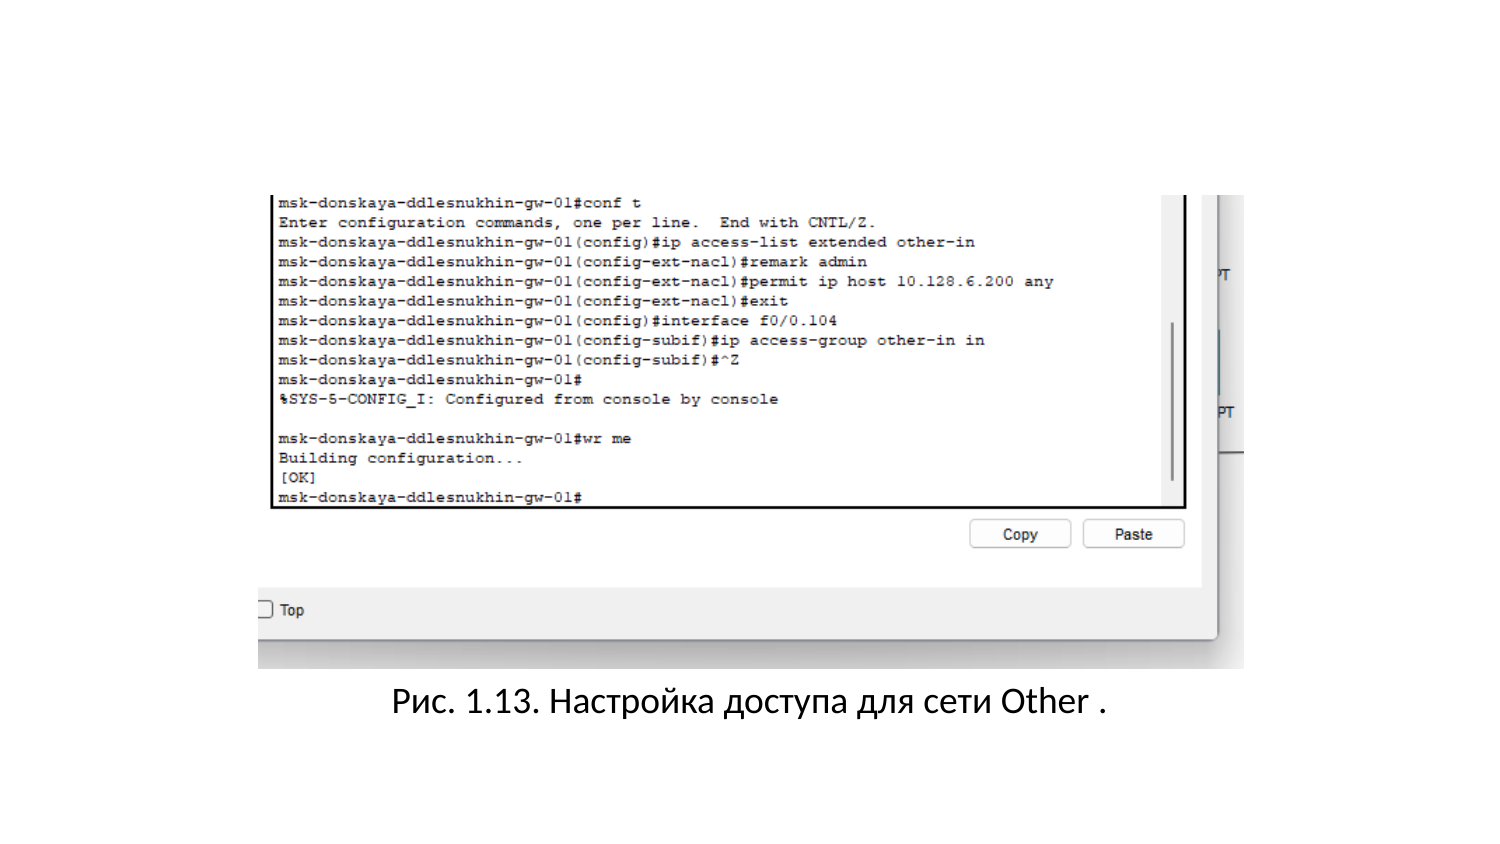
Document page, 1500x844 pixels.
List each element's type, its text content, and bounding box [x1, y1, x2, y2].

picture [257, 195, 1244, 669]
text_box Рис. 1.13. Настройка доступа для сети Other . [74, 668, 1425, 753]
